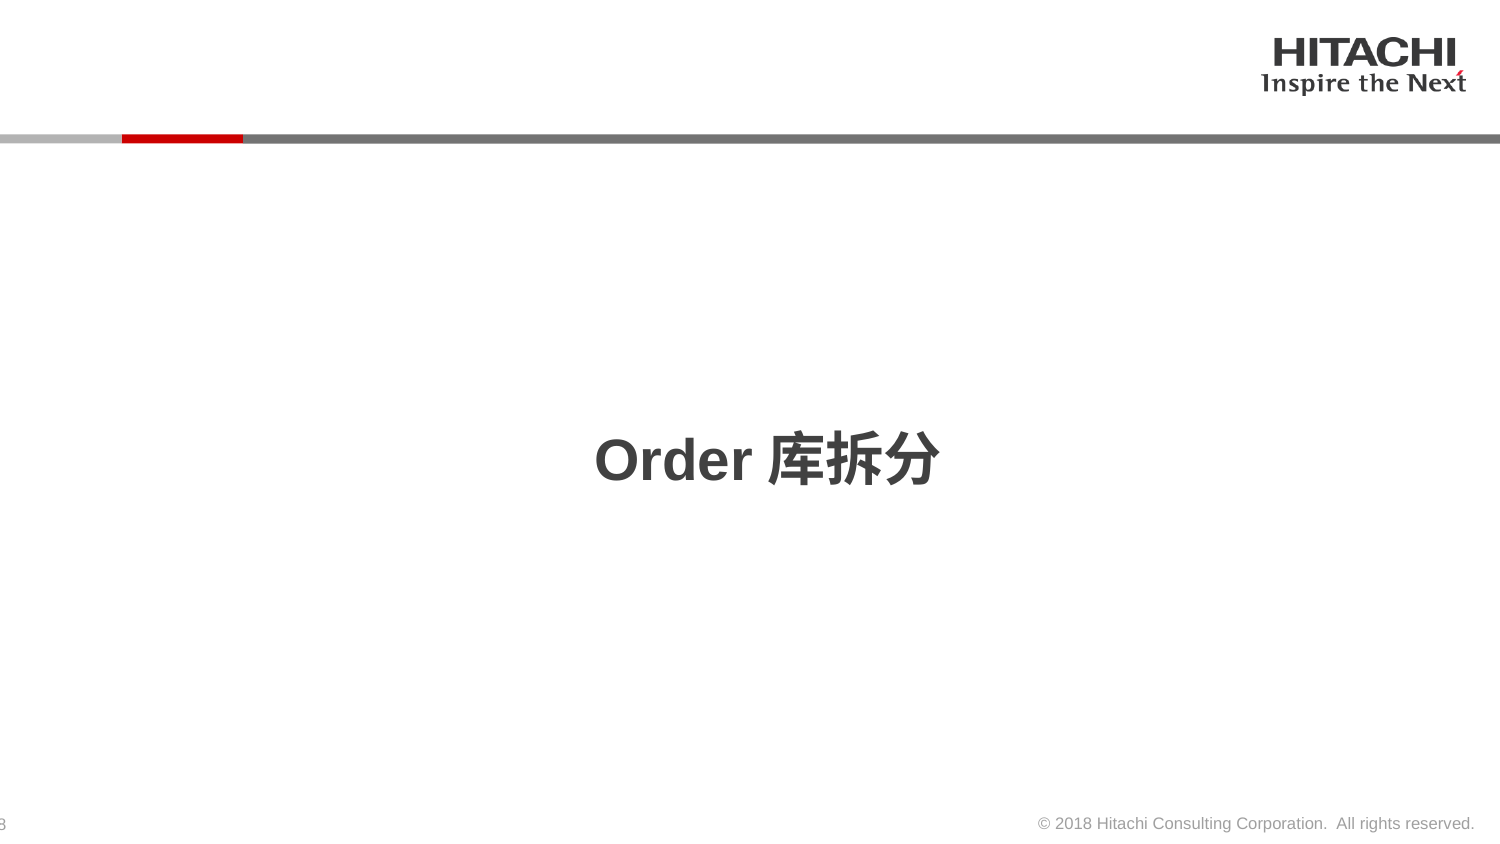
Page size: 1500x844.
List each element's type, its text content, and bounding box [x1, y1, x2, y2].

picture [1261, 37, 1466, 96]
text_box Order库拆分 [579, 414, 957, 500]
